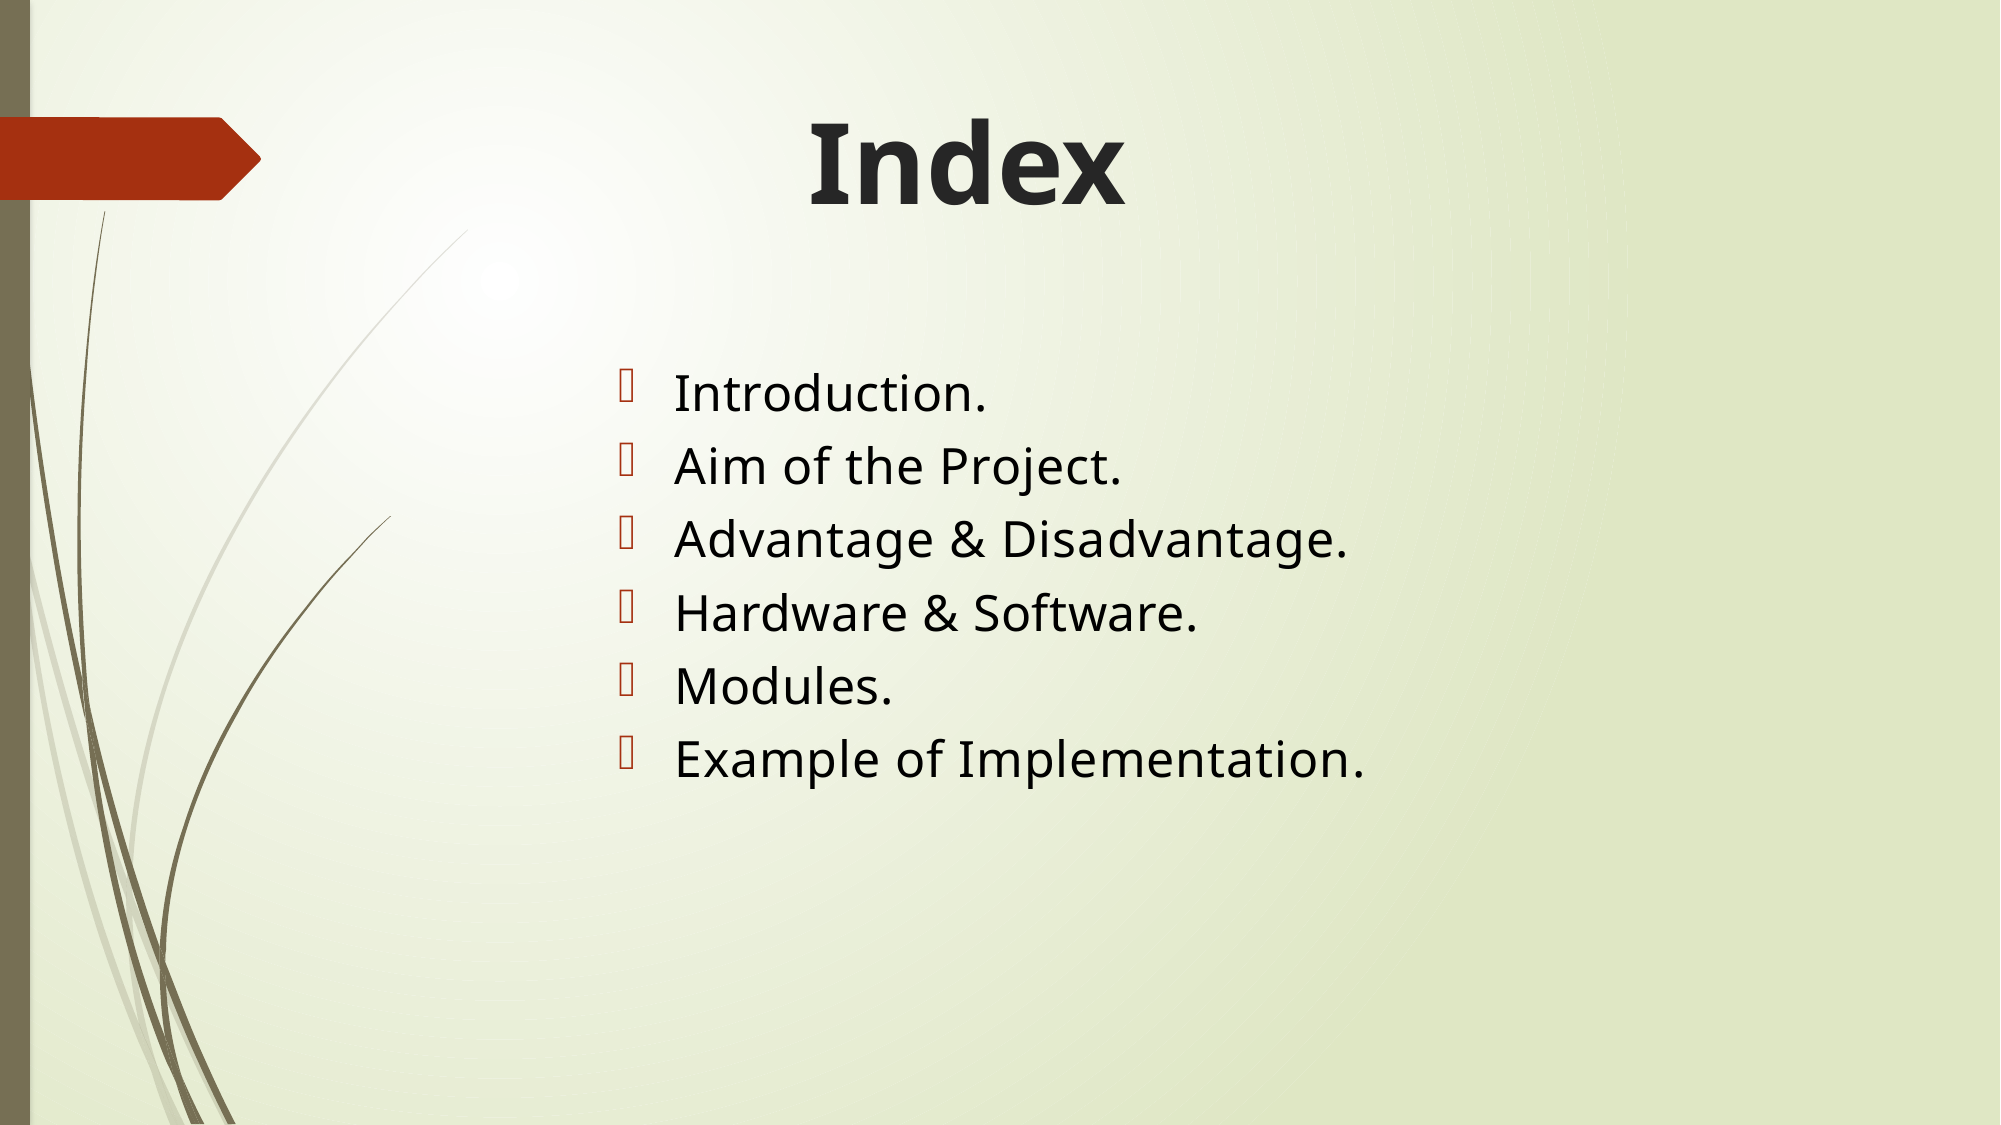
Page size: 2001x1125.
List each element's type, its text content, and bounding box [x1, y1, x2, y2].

list Introduction. Aim of the Project. Advantage & Disadvantage. Hardware & Software. Modules. Example of Implementation. [582, 266, 1888, 1000]
title Index [719, 84, 1172, 236]
